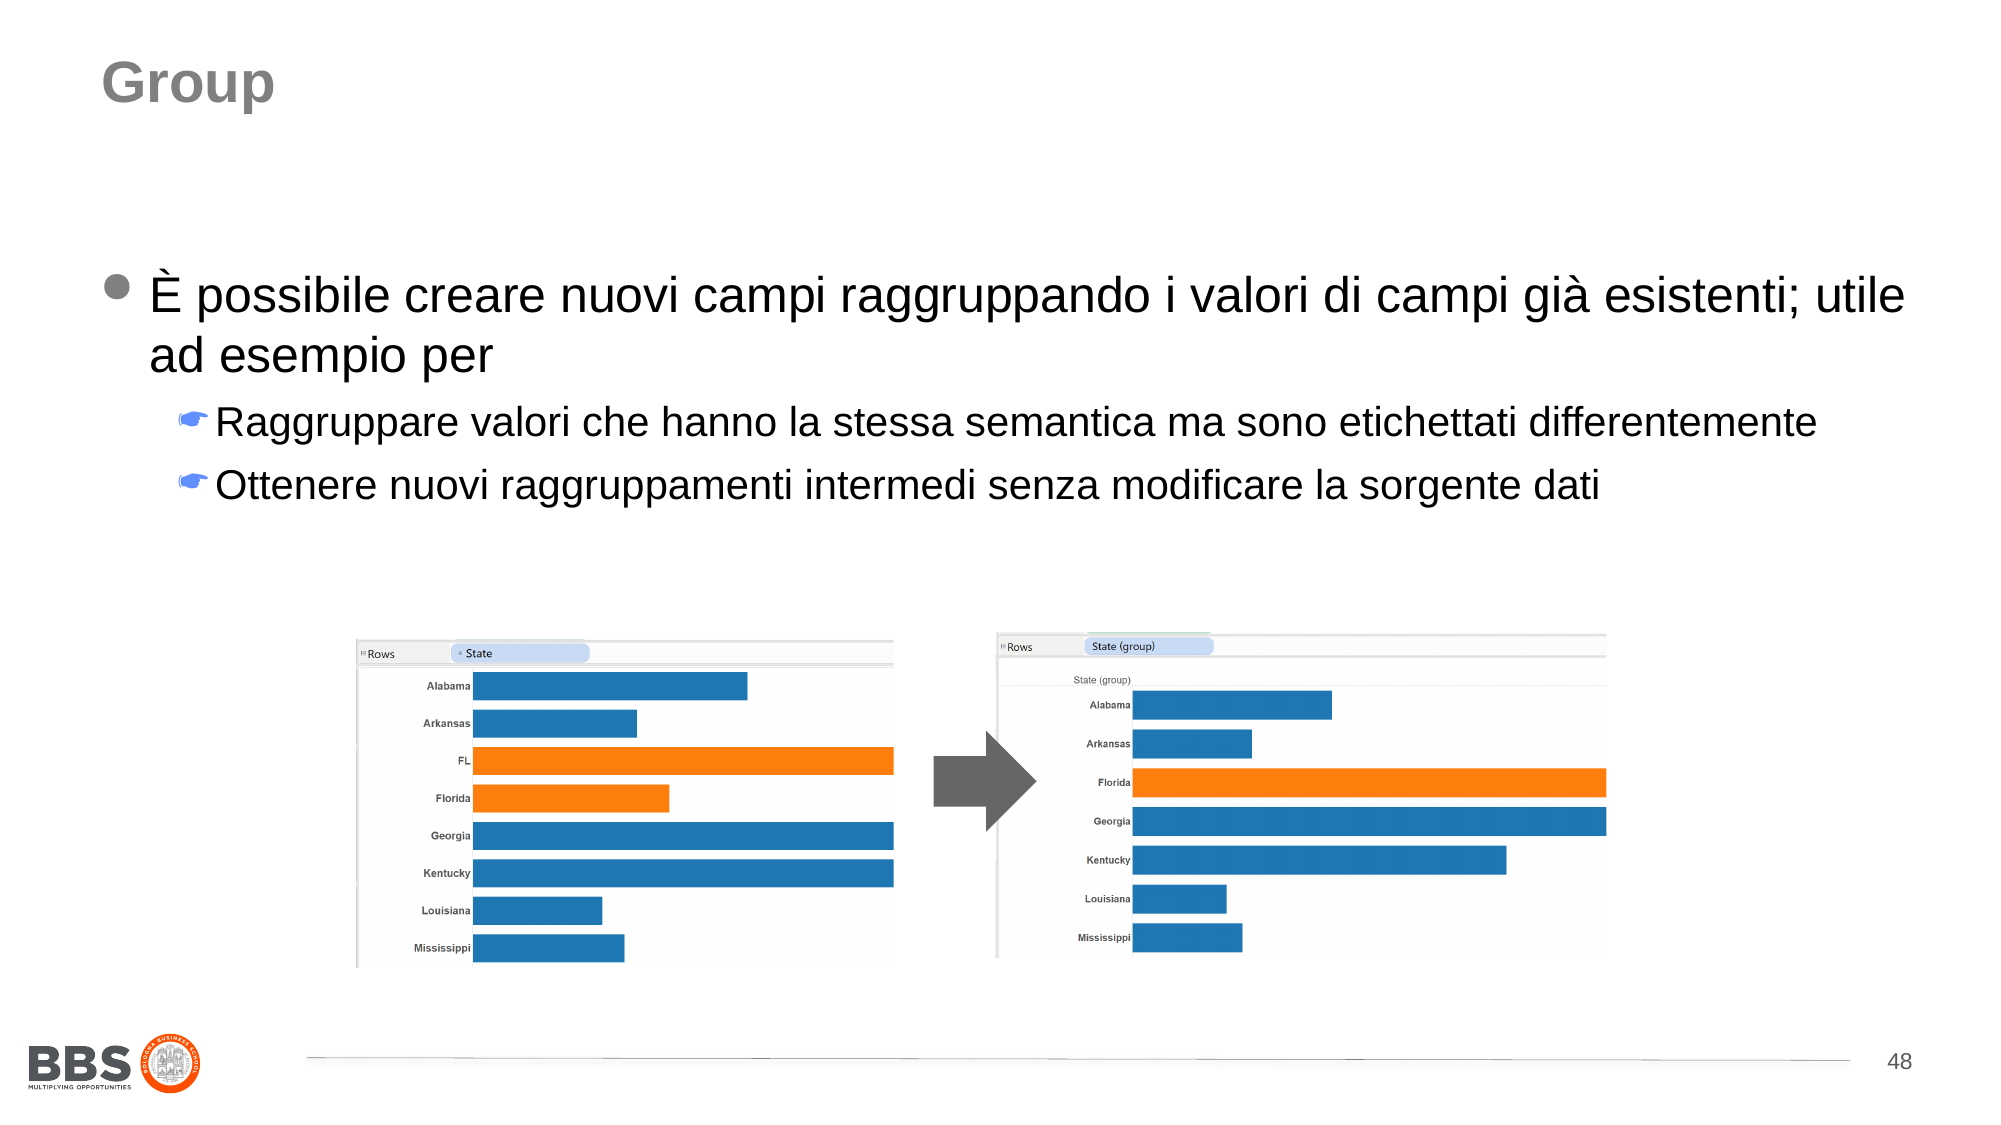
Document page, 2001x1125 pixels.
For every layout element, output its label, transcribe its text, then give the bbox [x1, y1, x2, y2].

title Group [86, 44, 1956, 197]
picture [995, 632, 1607, 958]
picture [237, 639, 894, 968]
picture [21, 1029, 203, 1096]
text_box [931, 728, 990, 834]
list È possibile creare nuovi campi raggruppando i valori di campi già esistenti; utile ad esempio per Raggruppare valori che hanno la stessa semantica ma sono etichettati differentemente Ottenere nuovi raggruppamenti intermedi senza modificare la sorgente dati [87, 255, 1953, 1016]
